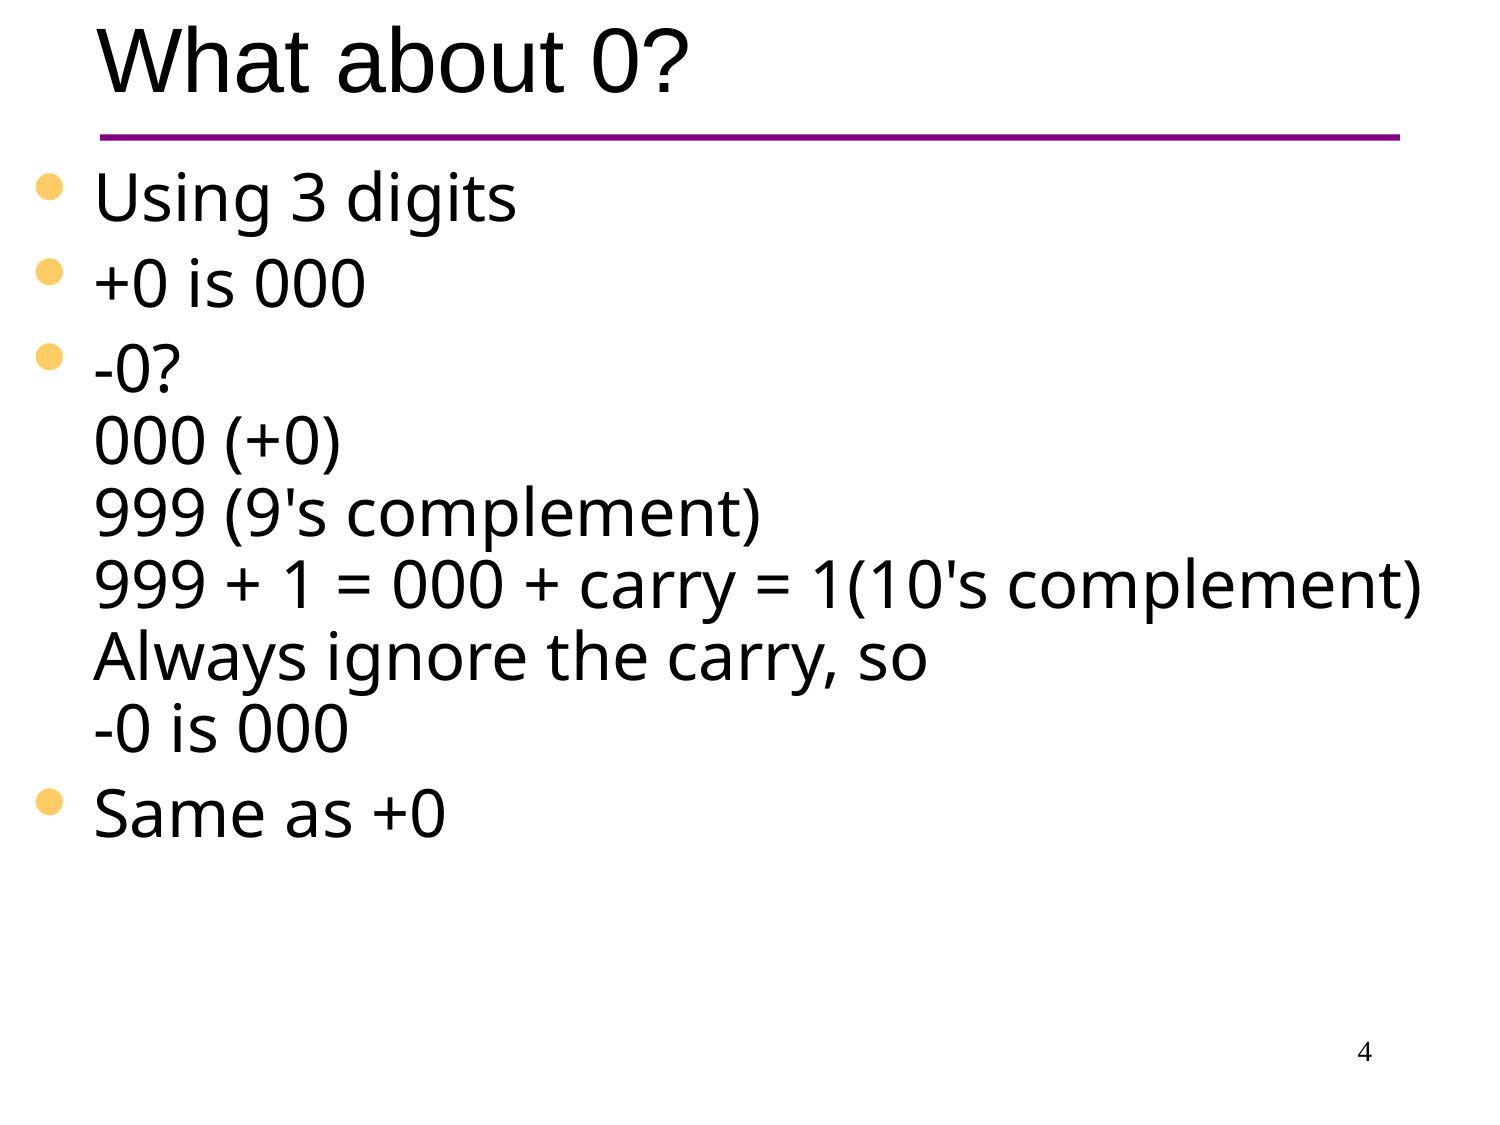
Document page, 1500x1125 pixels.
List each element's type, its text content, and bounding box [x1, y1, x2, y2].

title What about 0? [80, 0, 1412, 150]
slide_number 4 [1074, 1025, 1388, 1100]
list Using 3 digits +0 is 000 -0? 000 (+0) 999 (9's complement) 999 + 1 = 000 + carry = 1(10's complement) Always ignore the carry, so -0 is 000 Same as +0 [21, 156, 1472, 832]
